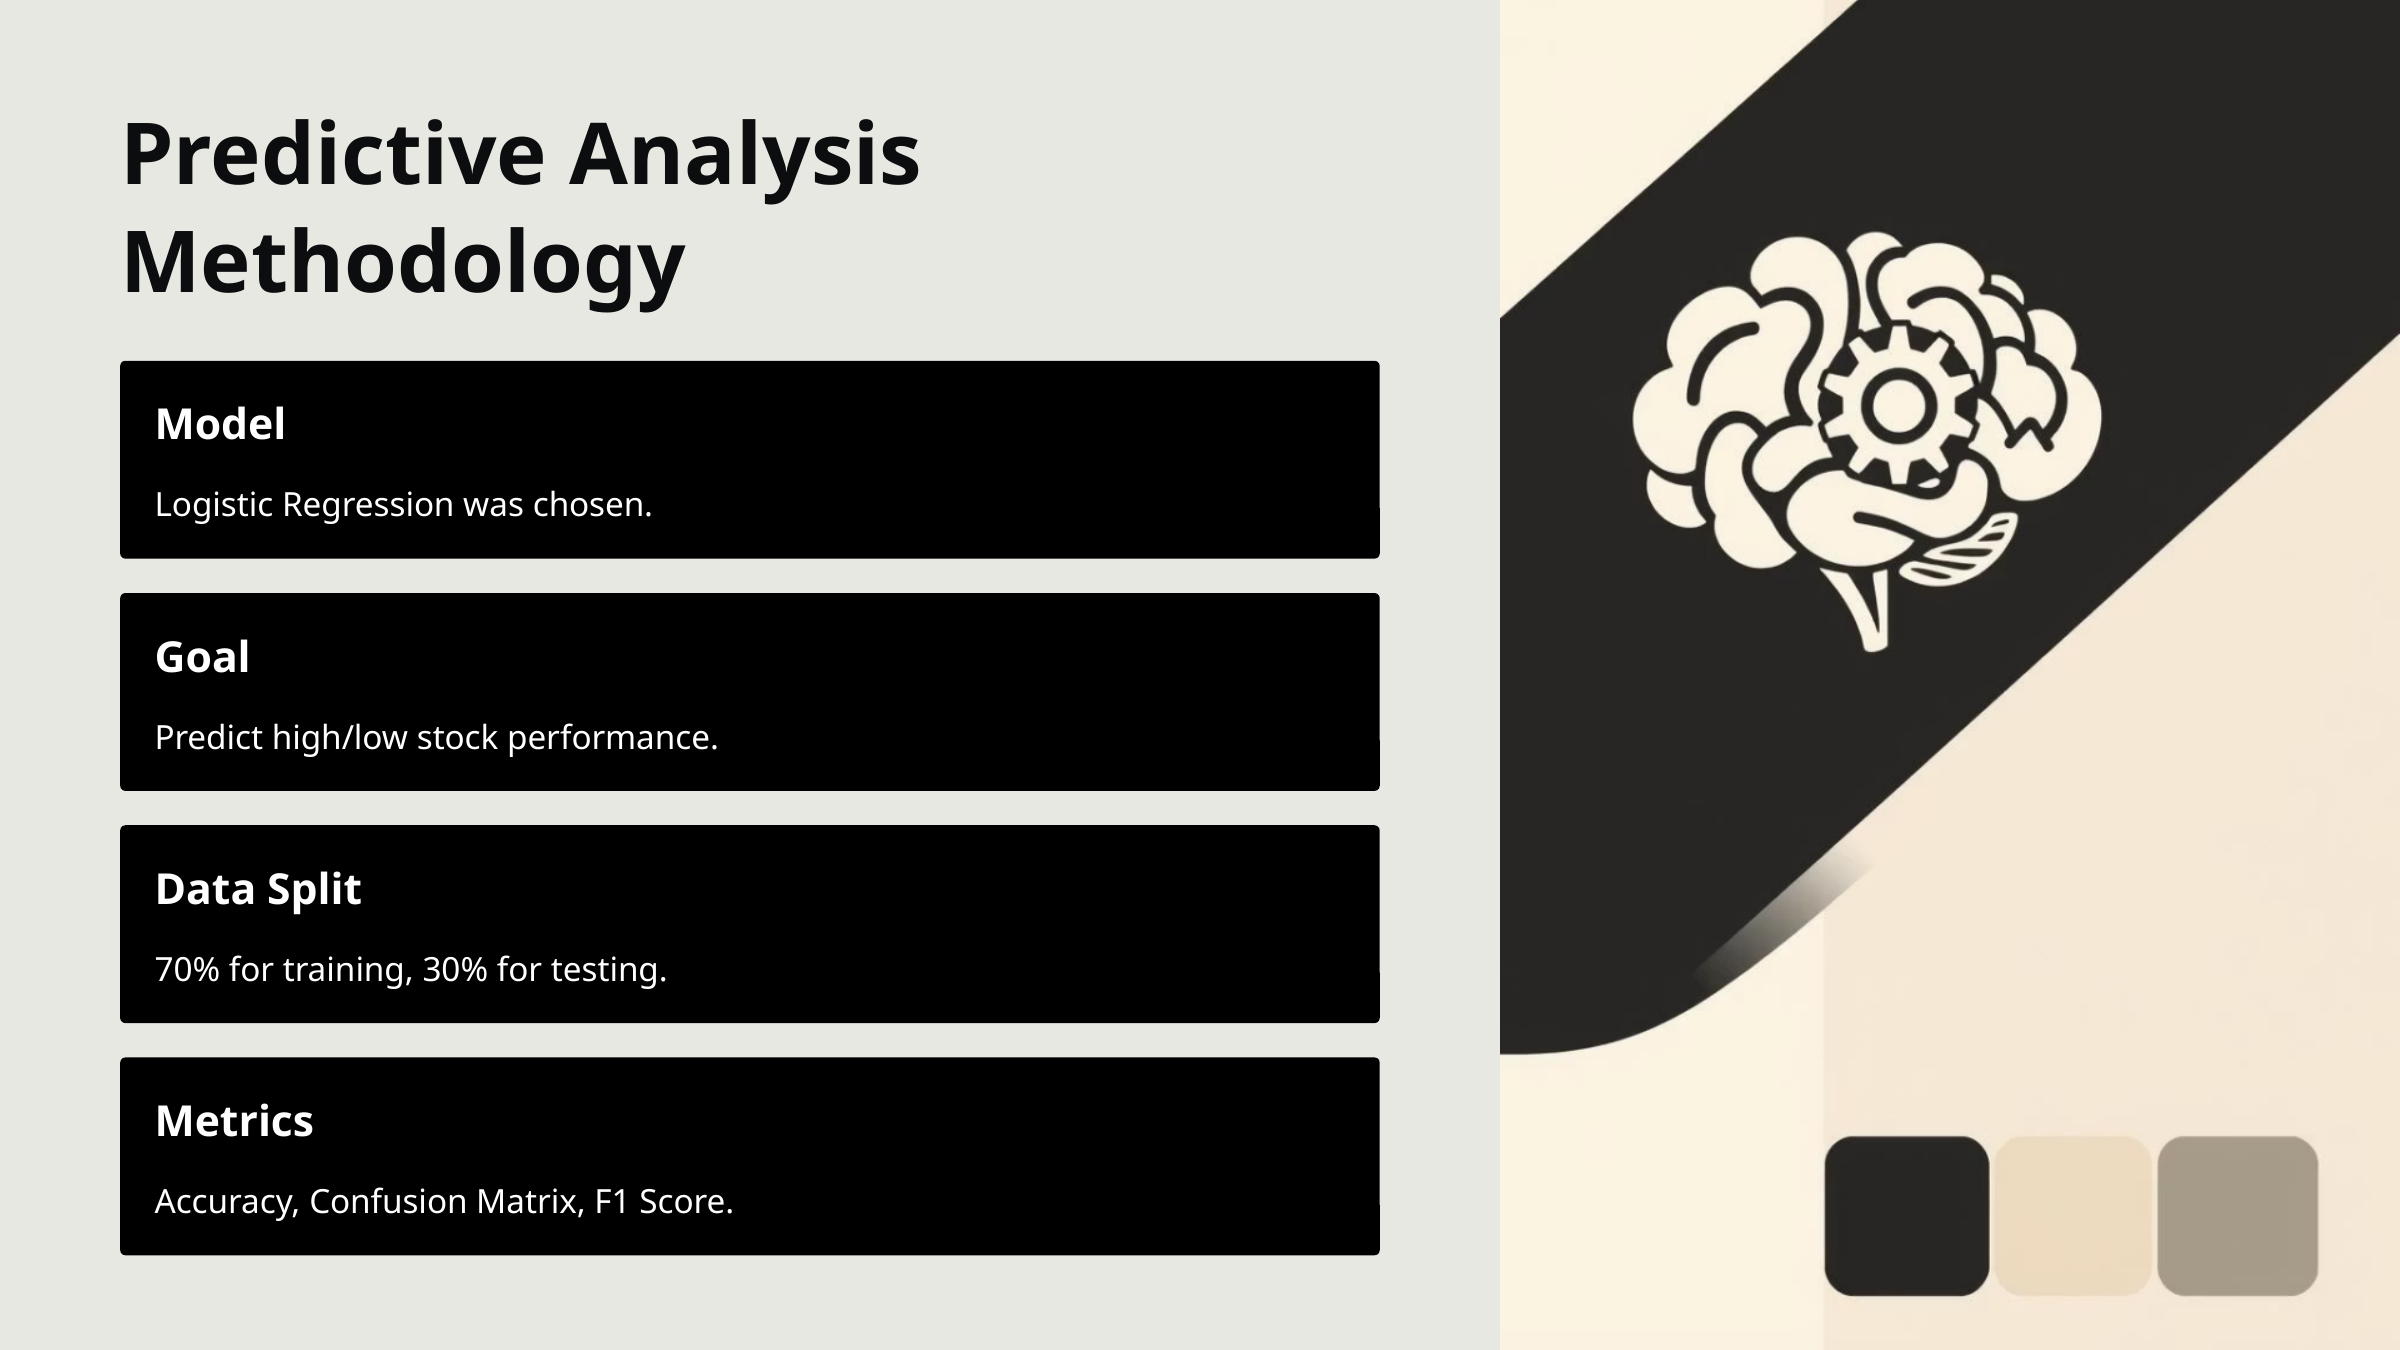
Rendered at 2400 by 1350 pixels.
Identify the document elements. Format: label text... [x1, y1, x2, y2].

text_box [120, 593, 1380, 791]
text_box Metrics [154, 1091, 584, 1146]
text_box Predict high/low stock performance. [154, 701, 1346, 757]
text_box 70% for training, 30% for testing. [154, 933, 1346, 989]
text_box Accuracy, Confusion Matrix, F1 Score. [154, 1166, 1346, 1221]
text_box Goal [154, 627, 584, 681]
text_box Predictive Analysis Methodology [120, 94, 1380, 310]
text_box [120, 825, 1380, 1024]
picture [1499, 0, 2400, 1350]
text_box [120, 360, 1380, 559]
text_box [120, 1057, 1380, 1256]
text_box Model [154, 395, 584, 449]
text_box Logistic Regression was chosen. [154, 469, 1346, 525]
text_box Data Split [154, 859, 584, 914]
